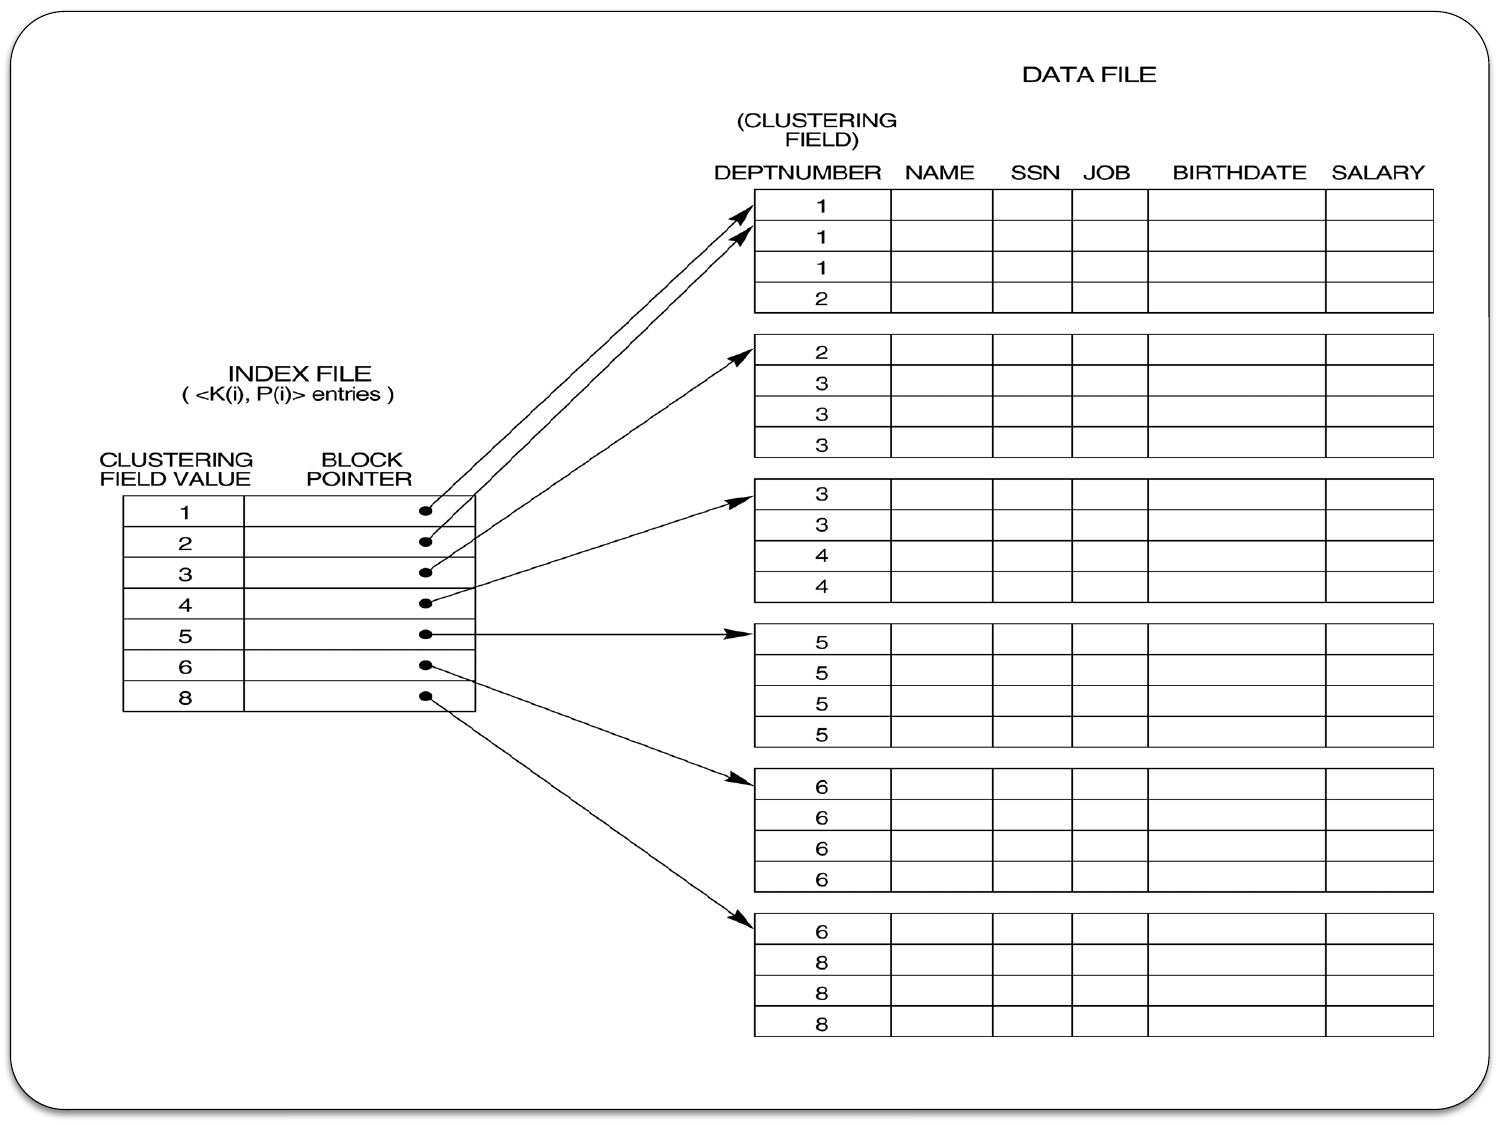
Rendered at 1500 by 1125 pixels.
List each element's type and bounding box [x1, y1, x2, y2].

list [99, 62, 1434, 1037]
